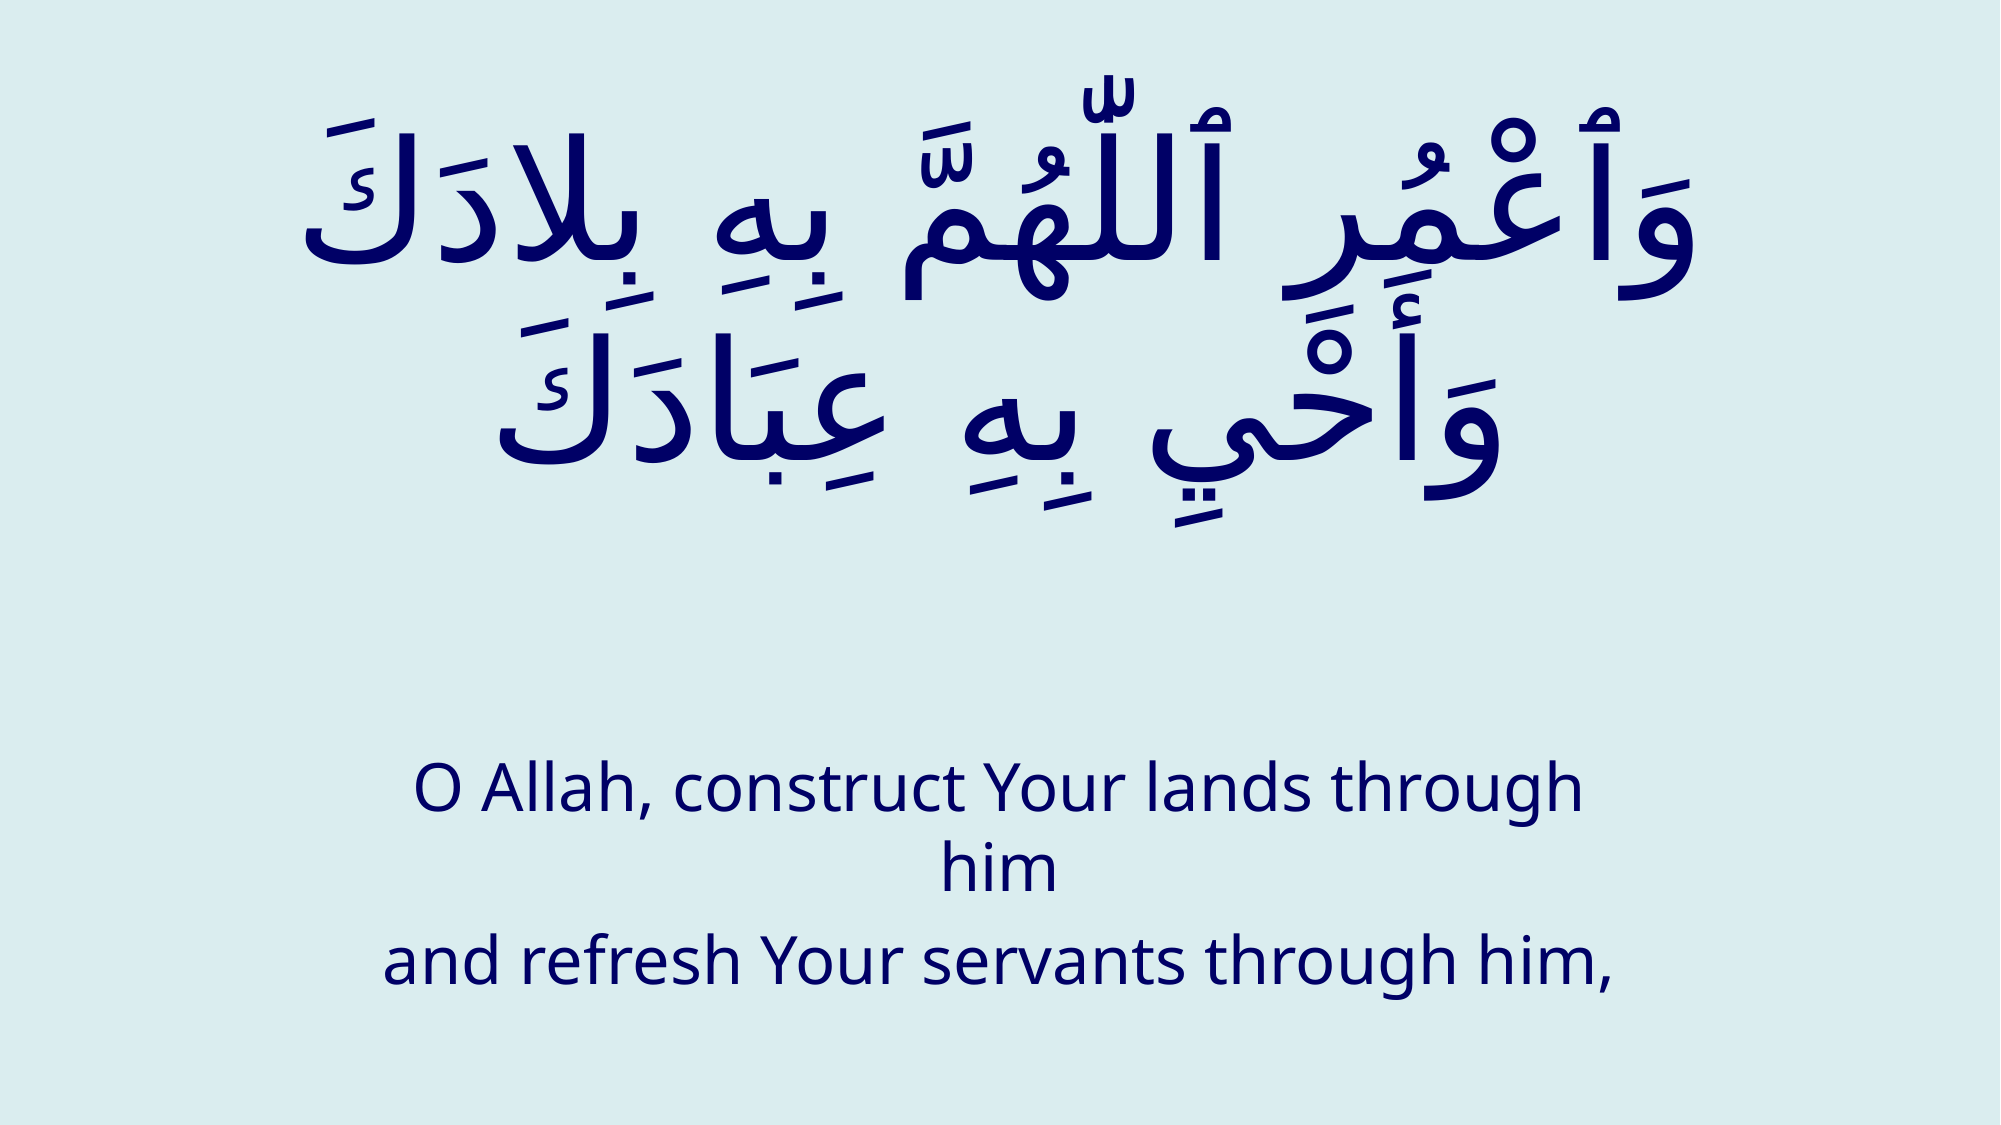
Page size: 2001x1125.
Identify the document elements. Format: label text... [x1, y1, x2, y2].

title وَٱعْمُرِ ٱللّٰهُمَّ بِهِ بِلادَكَ وَأَحْيِ بِهِ عِبَادَكَ [0, 200, 2000, 388]
list O Allah, construct Your lands through him and refresh Your servants through him, [356, 737, 1644, 1050]
